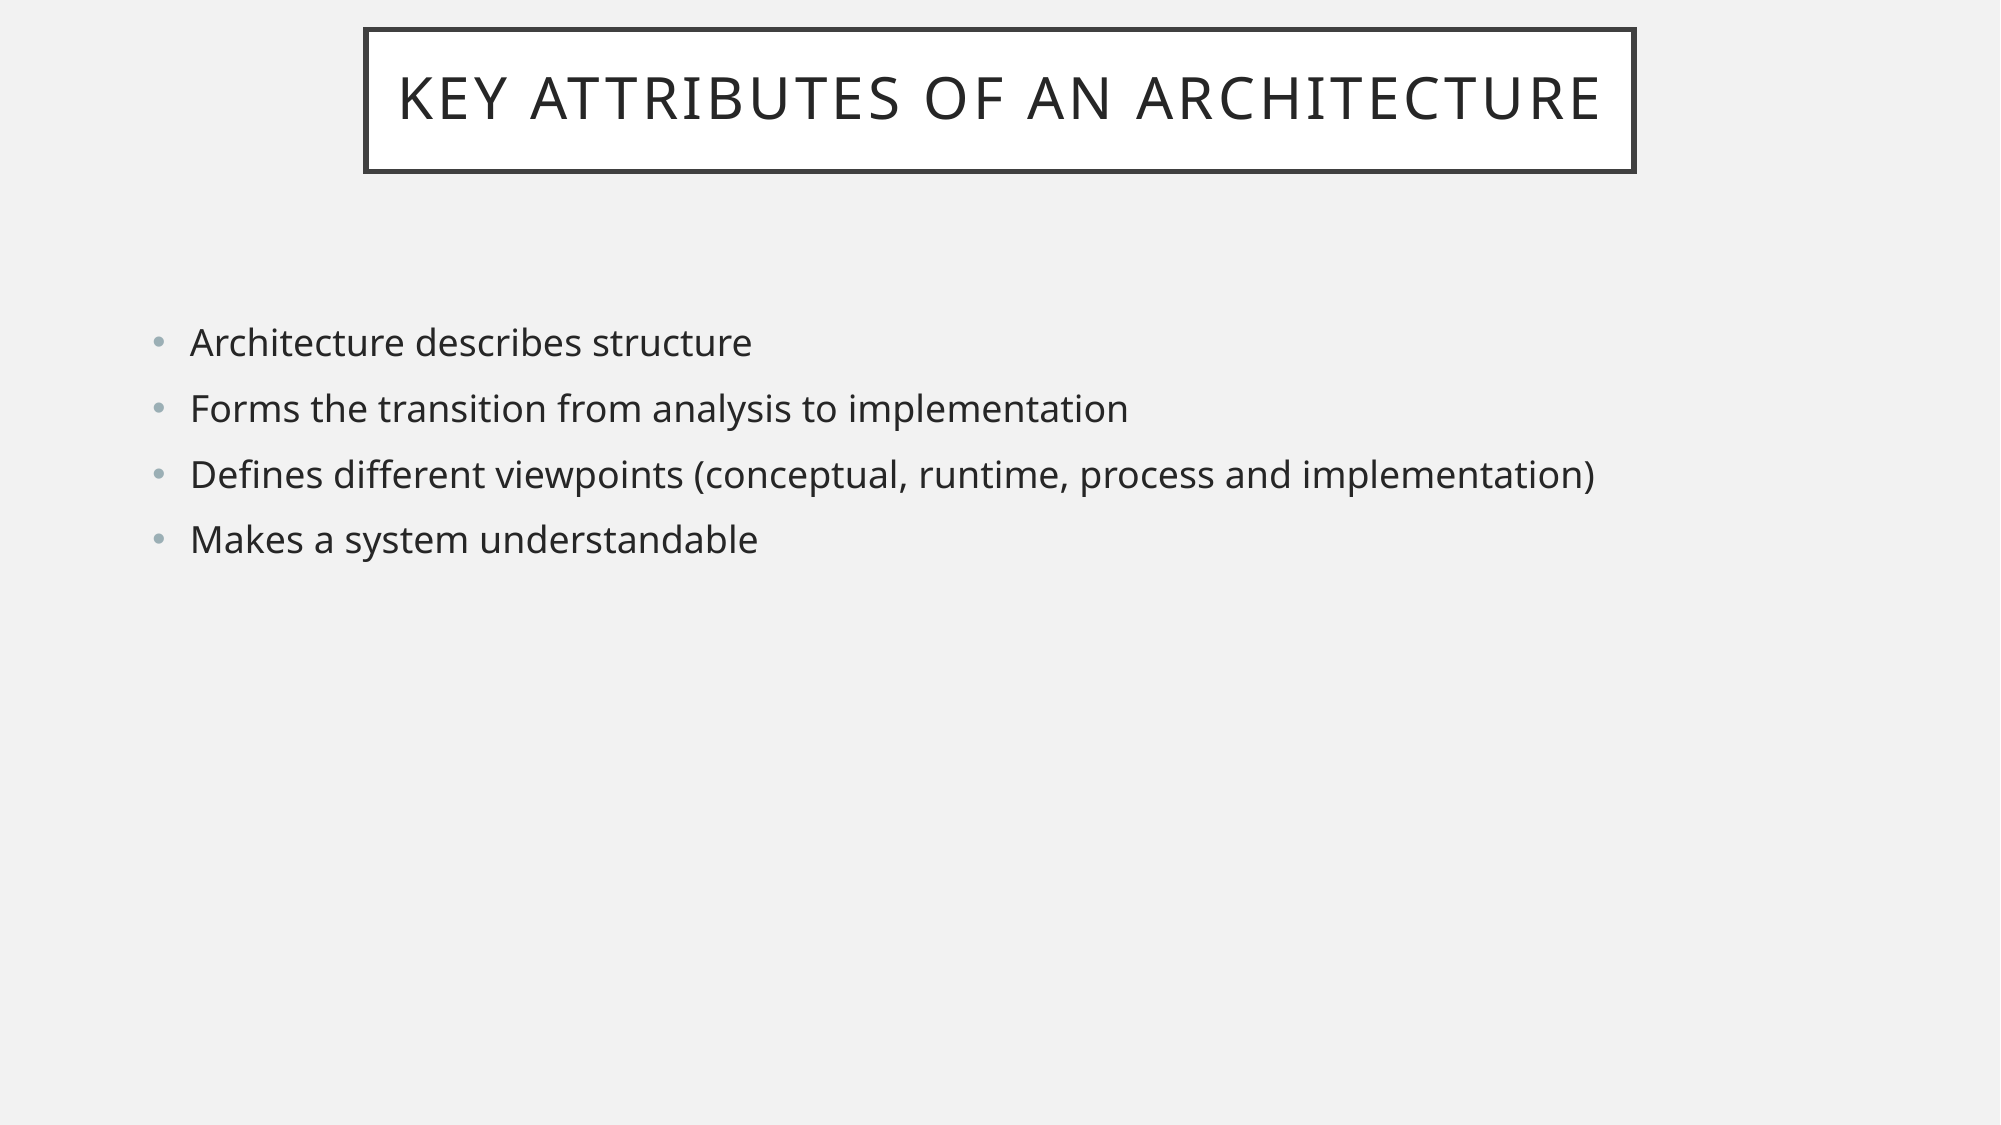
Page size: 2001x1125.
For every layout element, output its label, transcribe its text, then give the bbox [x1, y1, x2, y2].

title Key attributes of an architecture [363, 27, 1637, 174]
list Architecture describes structure Forms the transition from analysis to implementation Defines different viewpoints (conceptual, runtime, process and implementation) Makes a system understandable [137, 250, 1863, 921]
